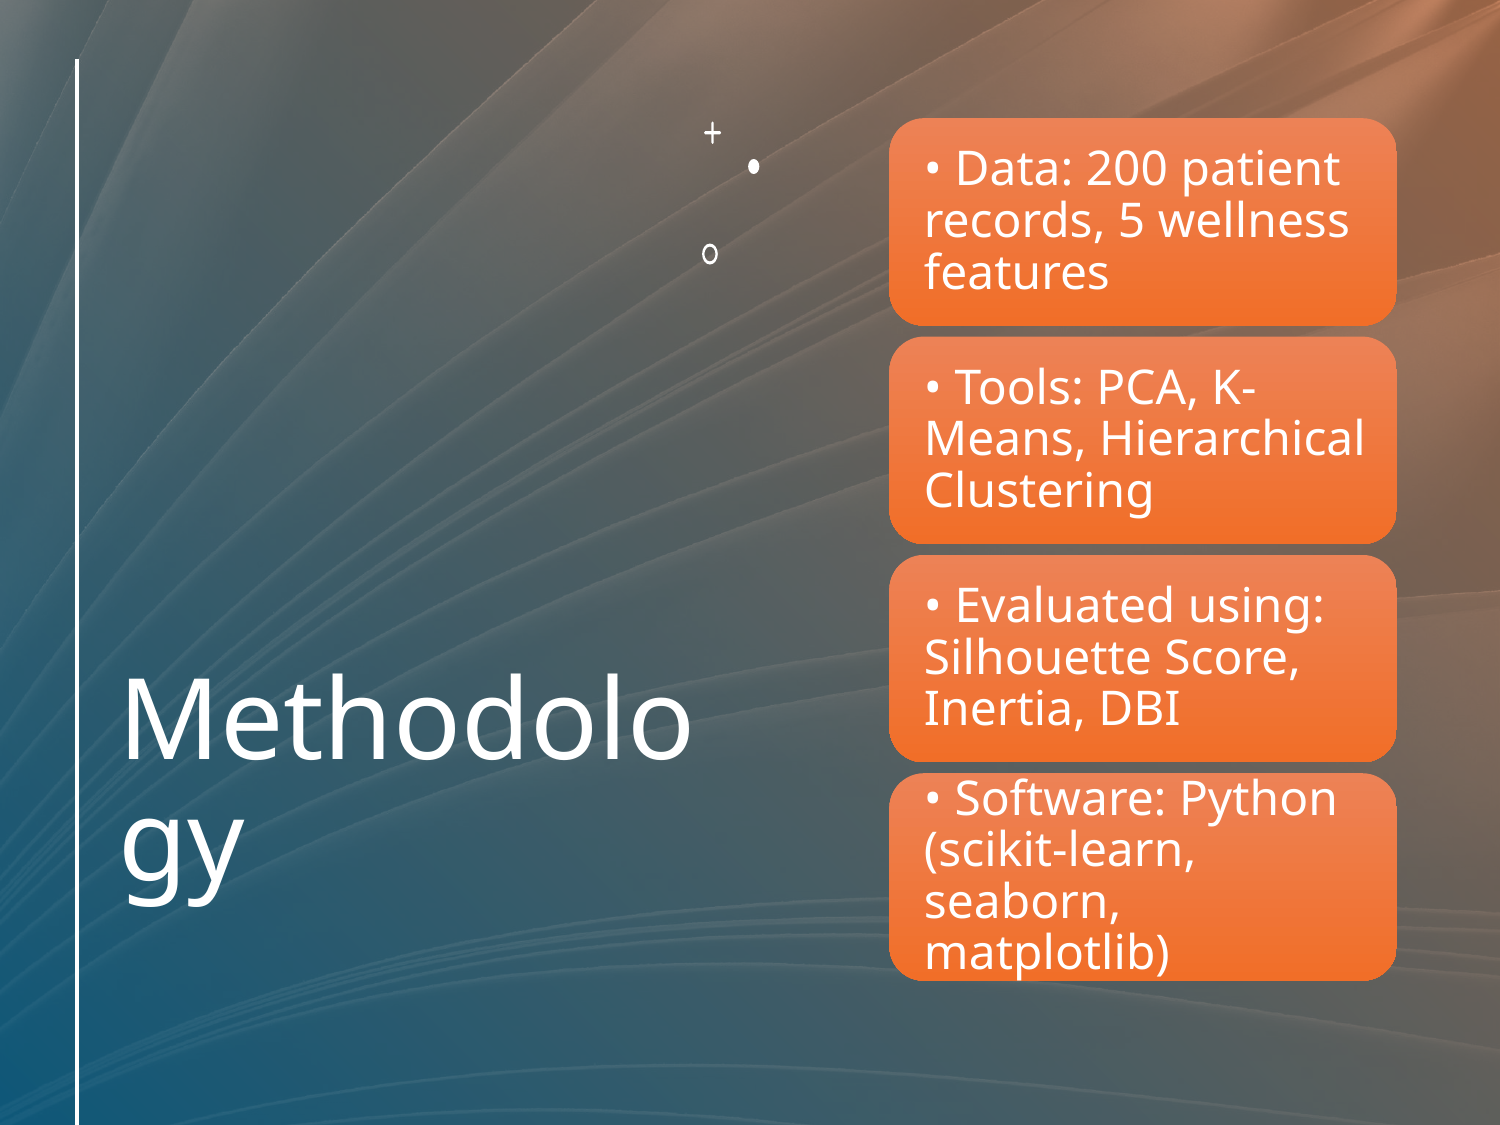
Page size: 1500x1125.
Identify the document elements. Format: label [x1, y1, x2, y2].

picture [0, 0, 1500, 1125]
list [888, 114, 1398, 985]
